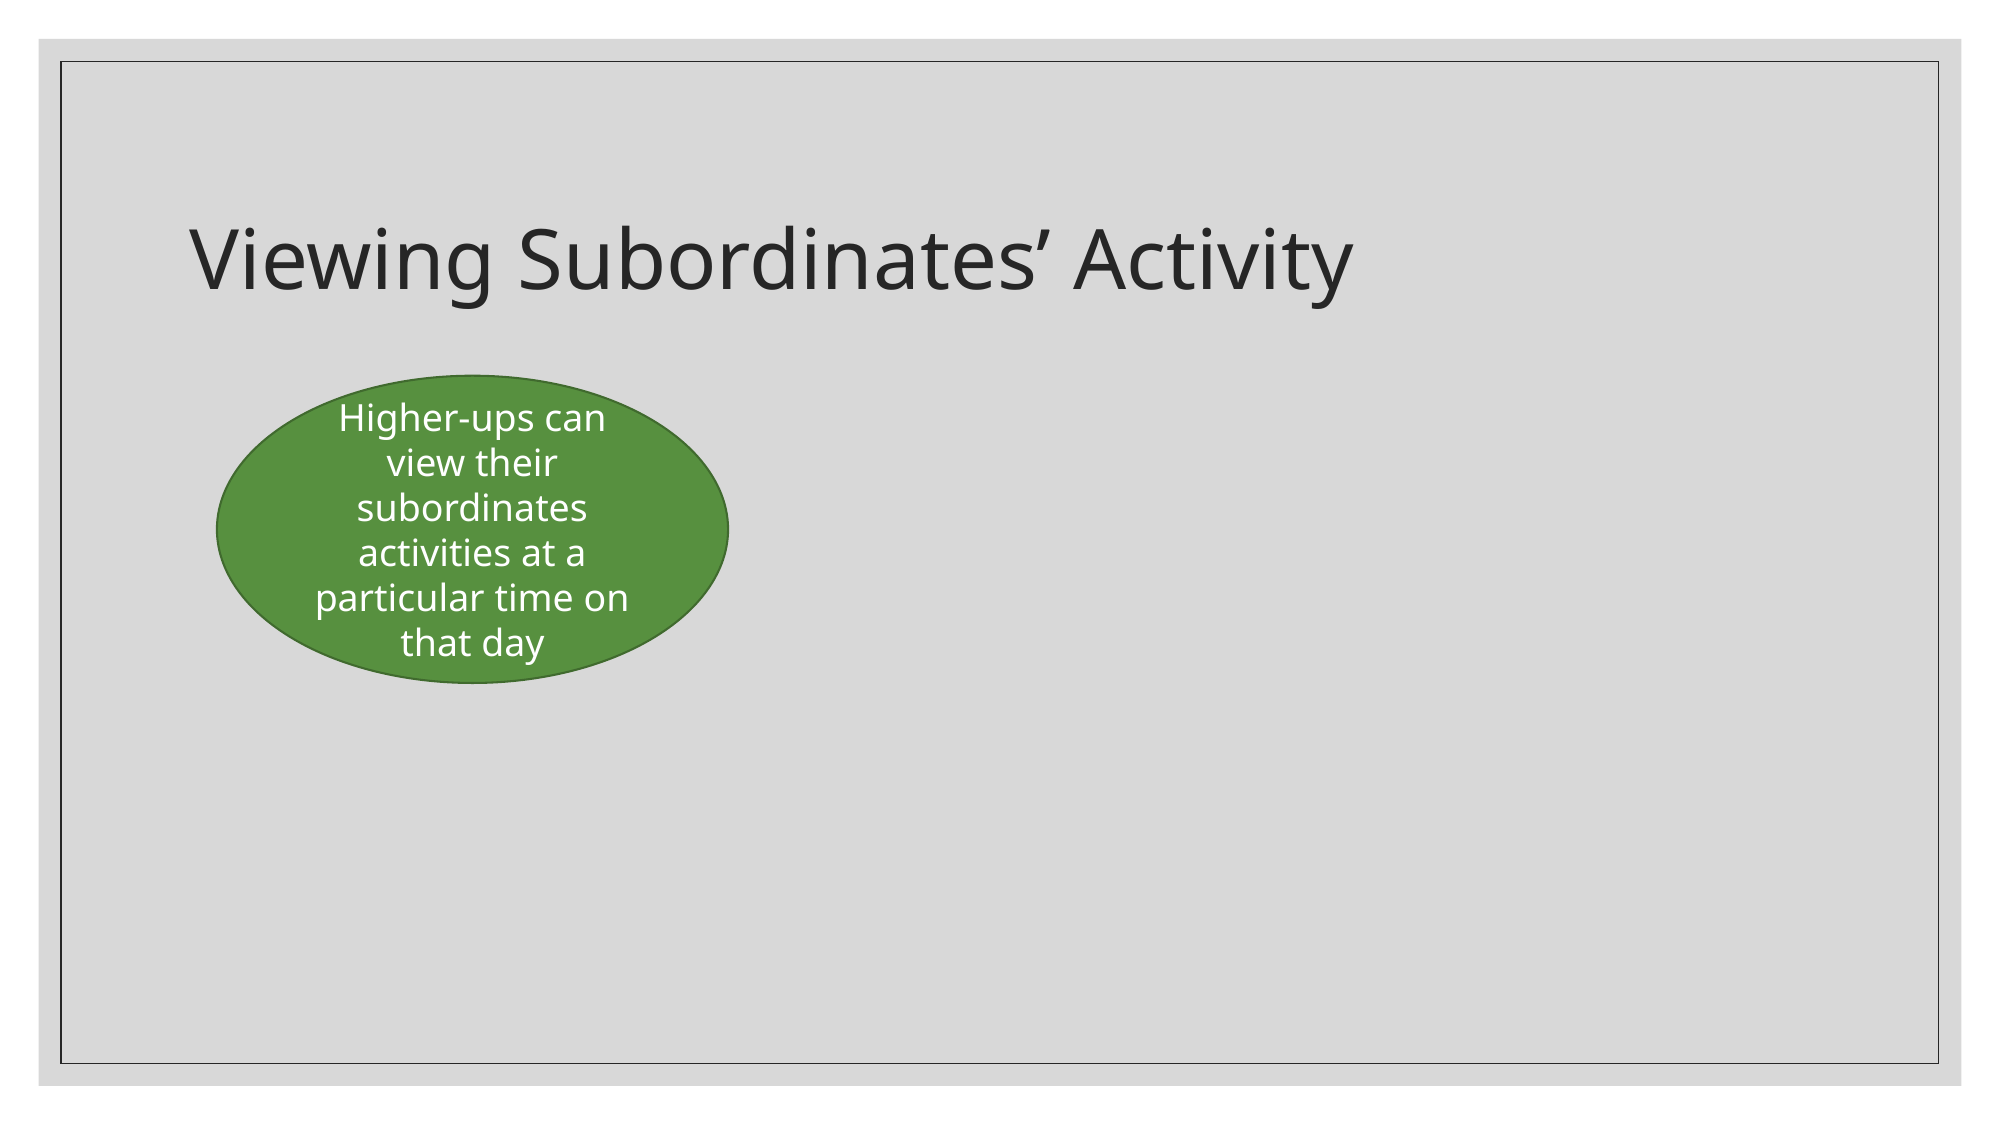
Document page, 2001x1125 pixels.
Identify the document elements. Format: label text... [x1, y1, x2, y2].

text_box Higher-ups can view their subordinates activities at a particular time on that day [215, 374, 730, 685]
title Viewing Subordinates’ Activity [174, 105, 1825, 331]
